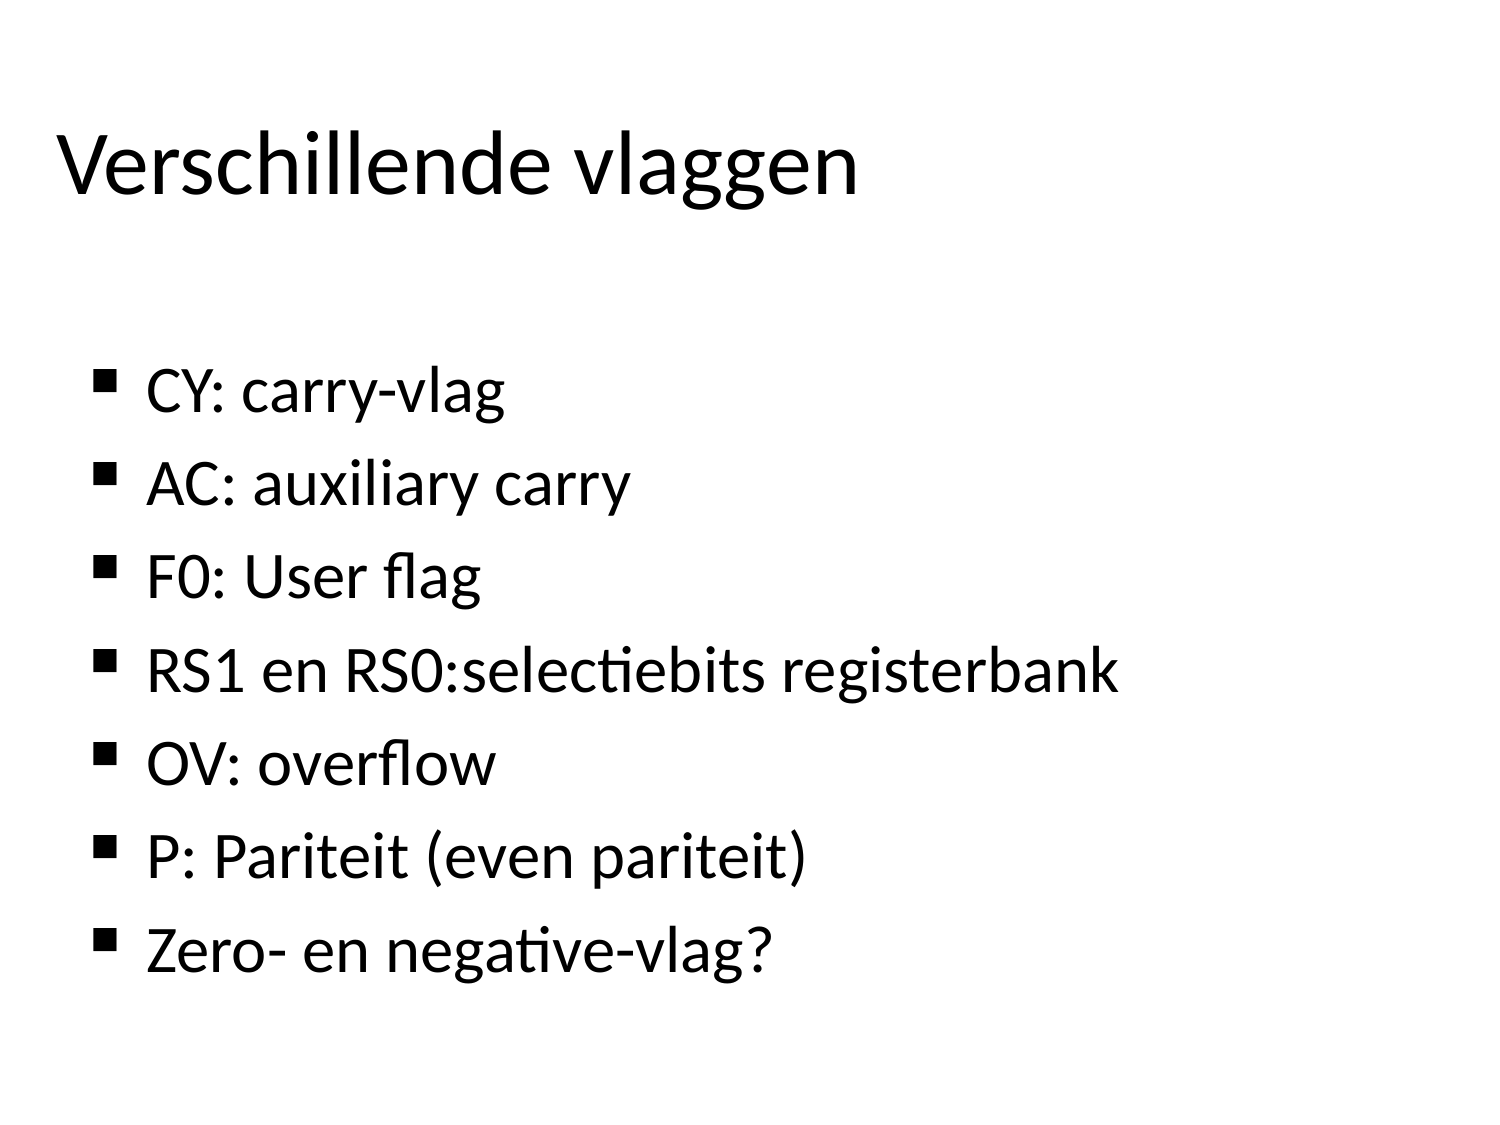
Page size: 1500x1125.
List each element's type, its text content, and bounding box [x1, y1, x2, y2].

list CY: carry-vlag AC: auxiliary carry F0: User flag RS1 en RS0:selectiebits registerbank OV: overflow P: Pariteit (even pariteit) Zero- en negative-vlag? [74, 337, 1426, 1059]
title Verschillende vlaggen [41, 65, 1459, 251]
